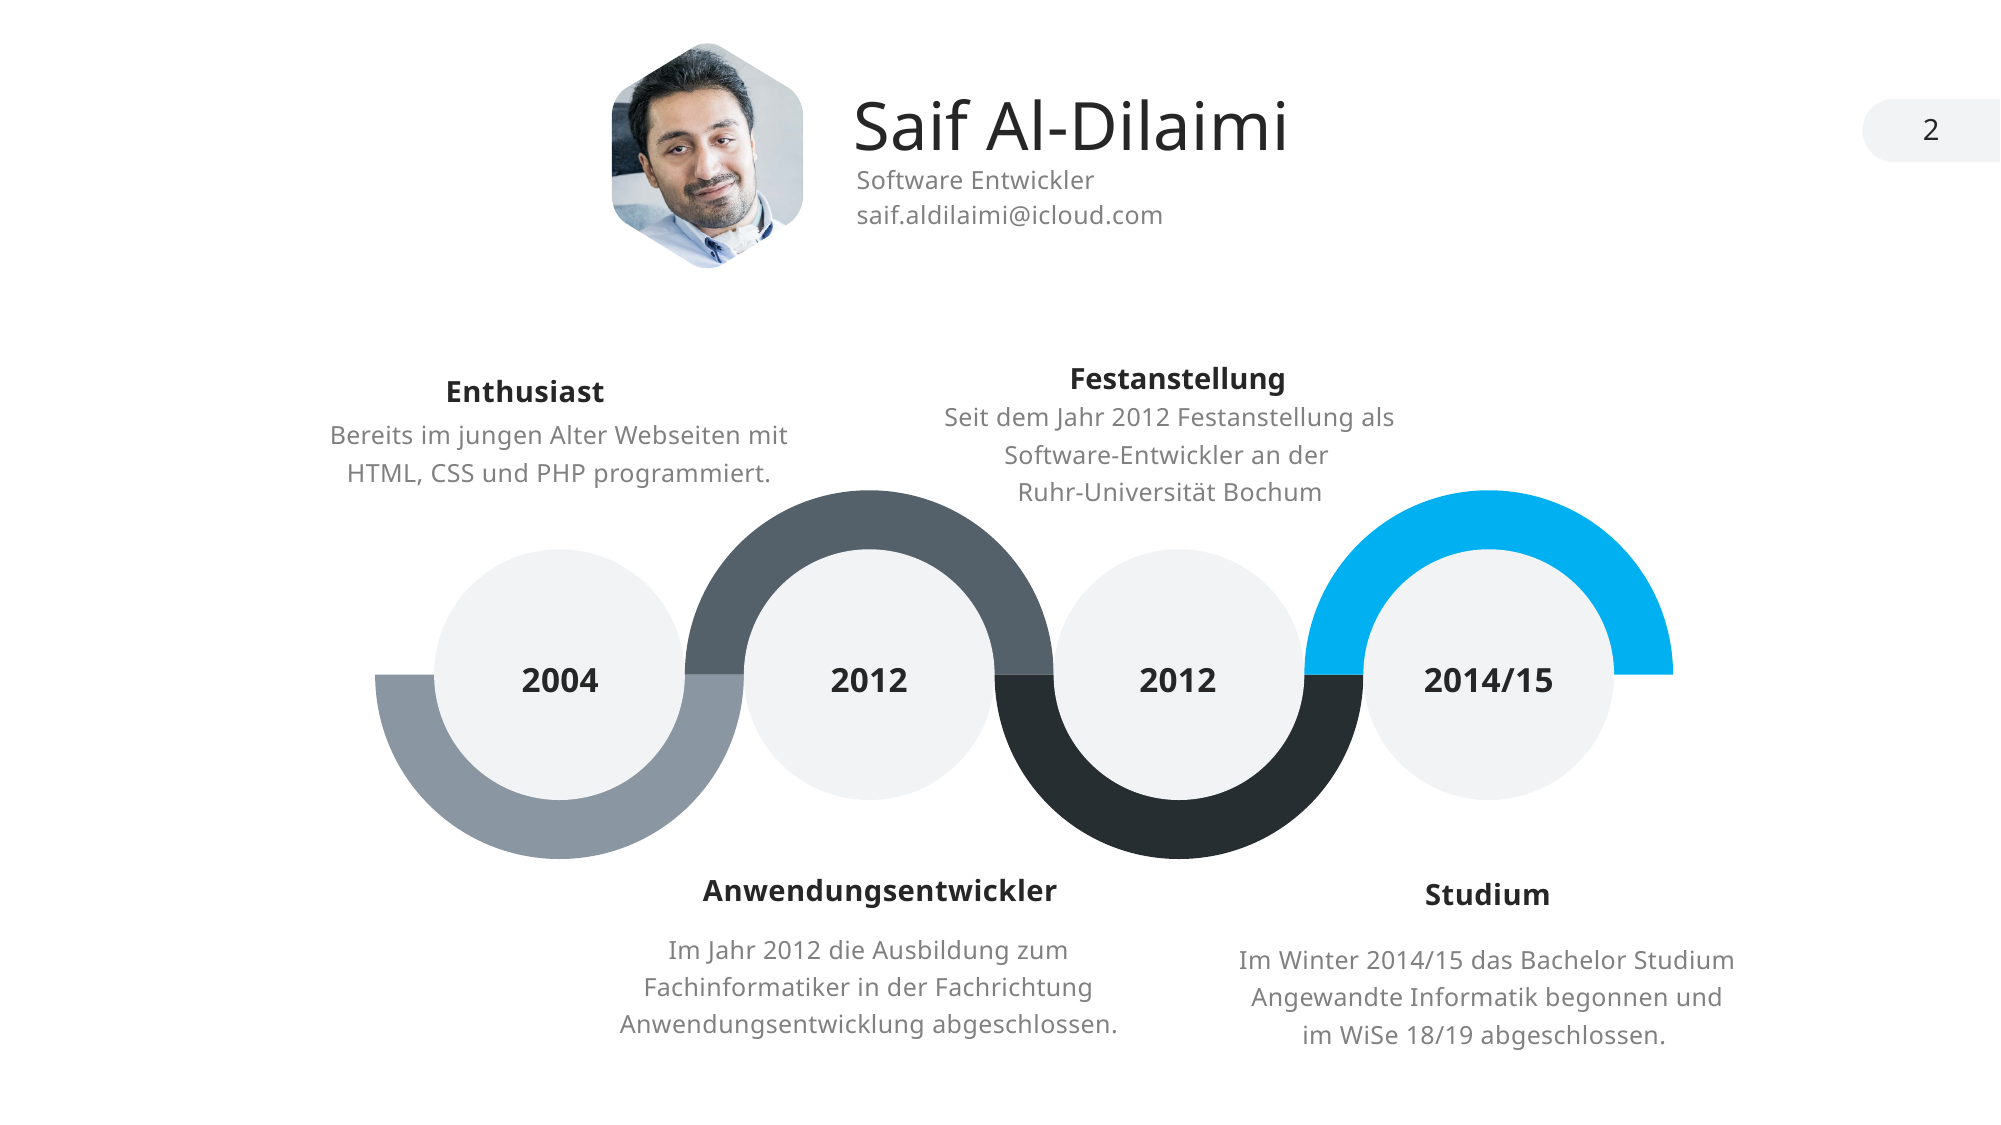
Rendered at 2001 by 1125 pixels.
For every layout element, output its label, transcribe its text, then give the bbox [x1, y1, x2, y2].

picture [611, 43, 804, 269]
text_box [994, 549, 1364, 860]
text_box Saif Al-Dilaimi [853, 91, 1447, 166]
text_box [309, 356, 810, 493]
text_box saif.aldilaimi@icloud.com [856, 184, 1272, 237]
text_box Software Entwickler [856, 149, 1134, 184]
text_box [375, 549, 744, 860]
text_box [619, 856, 1120, 1049]
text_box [1304, 490, 1674, 801]
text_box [1238, 859, 1739, 1059]
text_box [920, 344, 1421, 512]
slide_number 2 [1862, 100, 2000, 161]
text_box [684, 490, 1054, 801]
